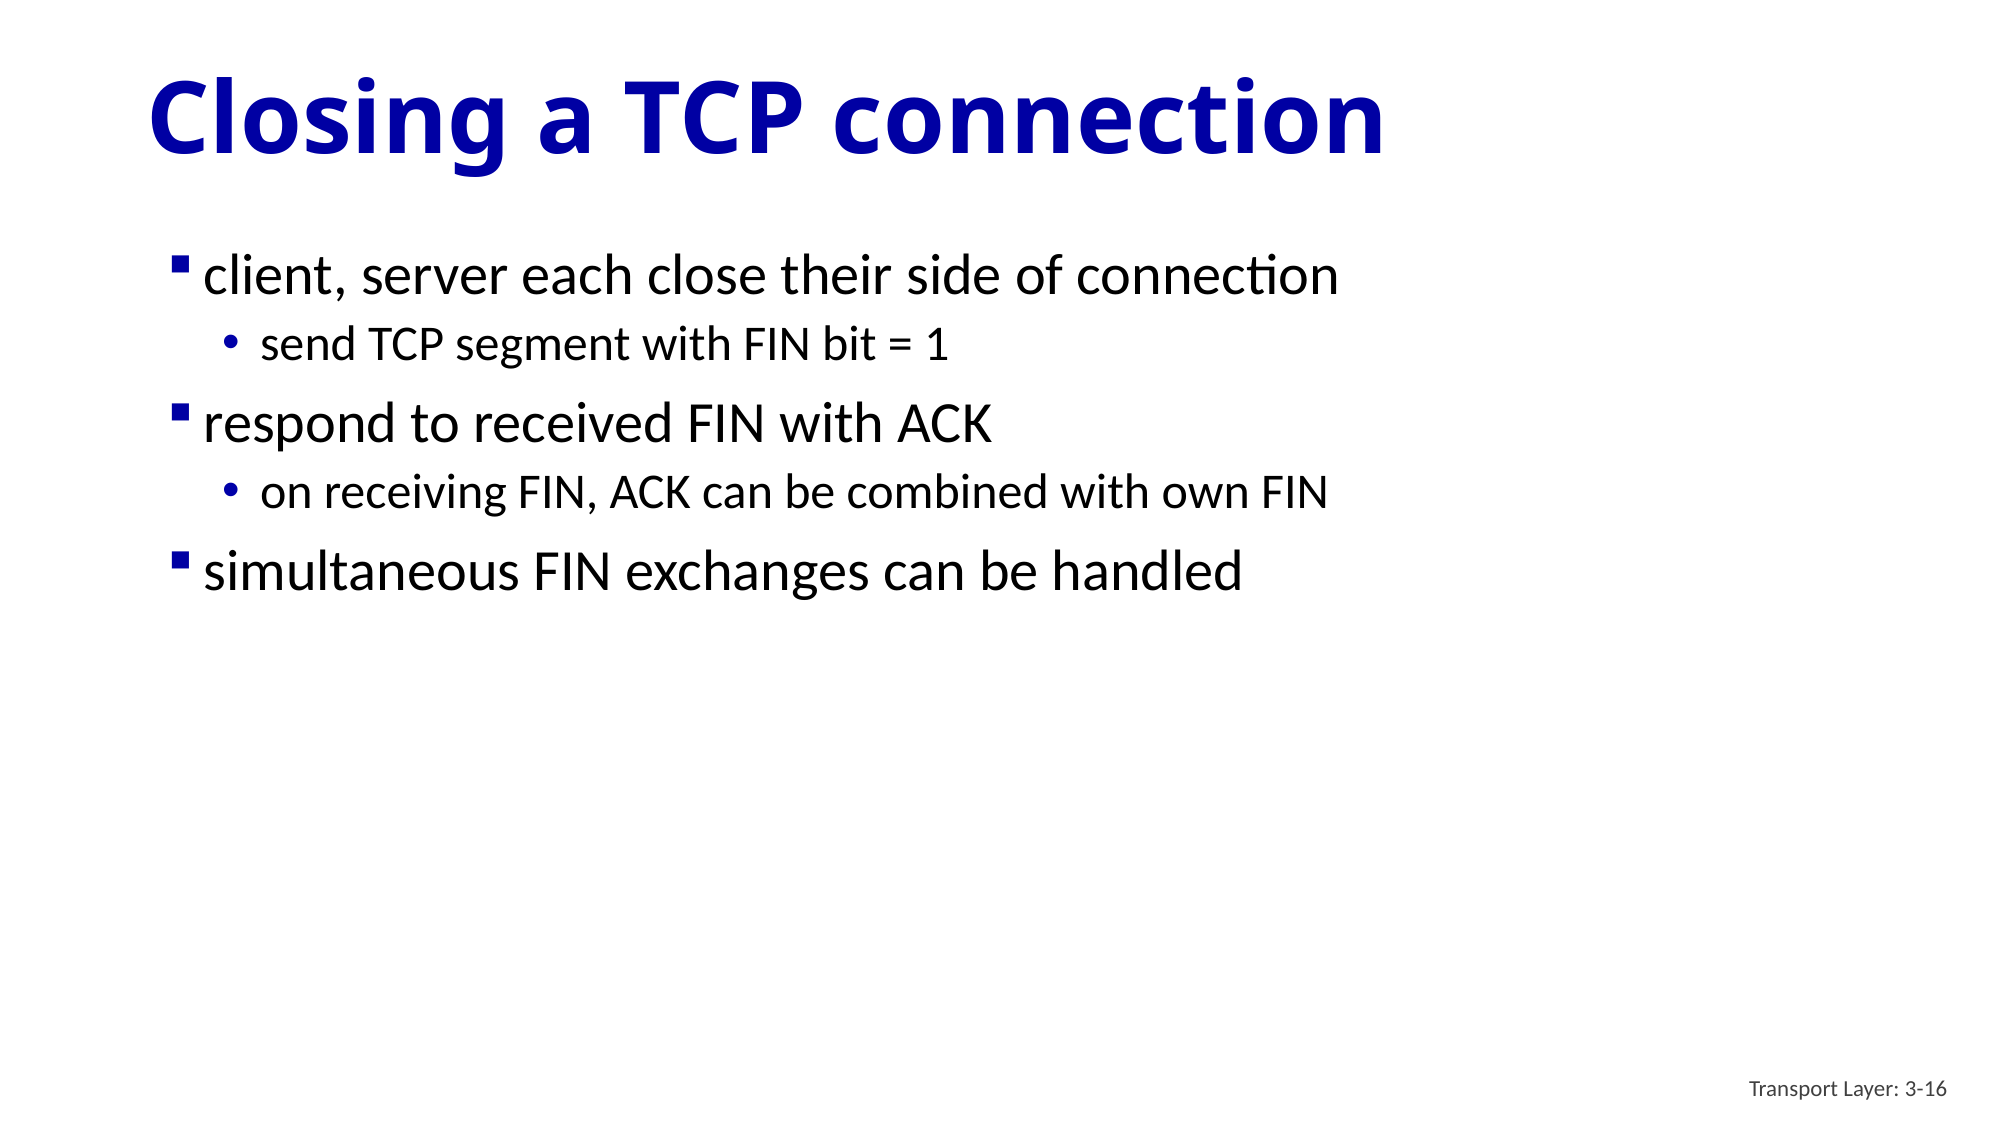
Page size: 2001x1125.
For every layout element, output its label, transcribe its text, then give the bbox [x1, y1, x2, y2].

text_box client, server each close their side of connection send TCP segment with FIN bit = 1 respond to received FIN with ACK on receiving FIN, ACK can be combined with own FIN simultaneous FIN exchanges can be handled [130, 236, 1722, 924]
title Closing a TCP connection [131, 47, 2000, 195]
slide_number Transport Layer: 3-16 [1512, 1056, 1963, 1117]
